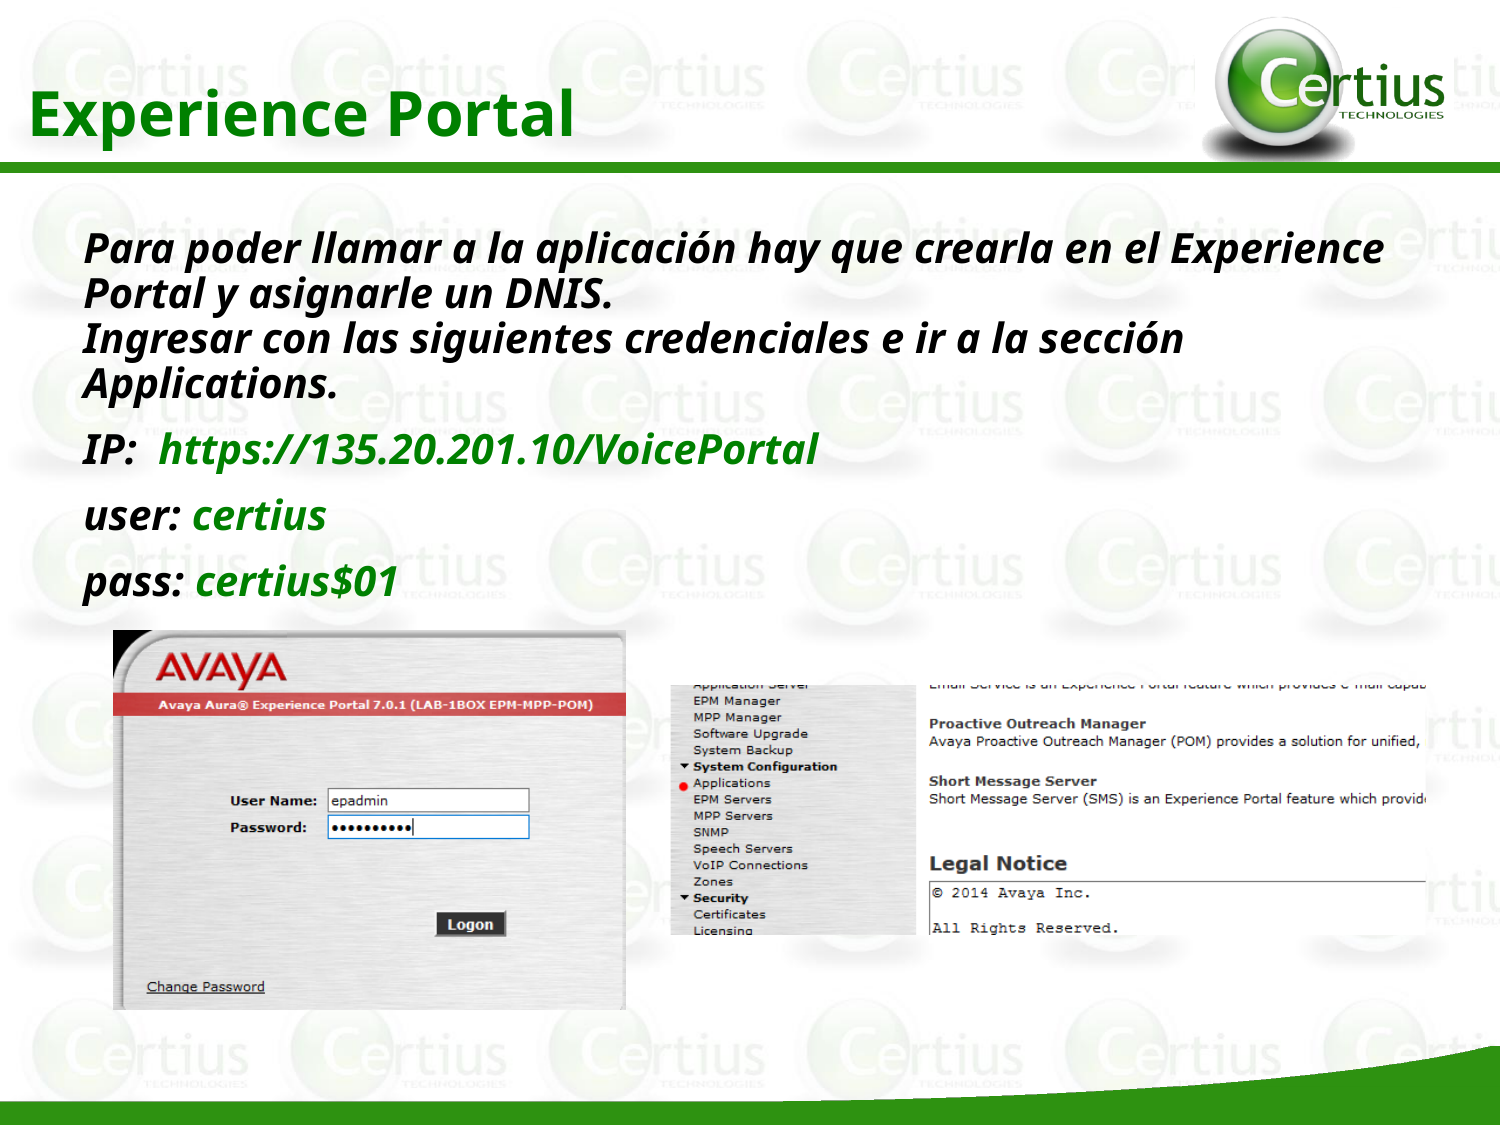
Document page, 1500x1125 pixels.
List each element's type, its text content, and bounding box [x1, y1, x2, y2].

picture [0, 0, 1500, 1125]
text_box Experience Portal [12, 18, 1180, 157]
text_box Para poder llamar a la aplicación hay que crearla en el Experience Portal y asignarle un DNIS. Ingresar con las siguientes credenciales e ir a la sección Applications. IP: https://135.20.201.10/VoicePortal user: certius pass: certius$01 [68, 220, 1426, 811]
